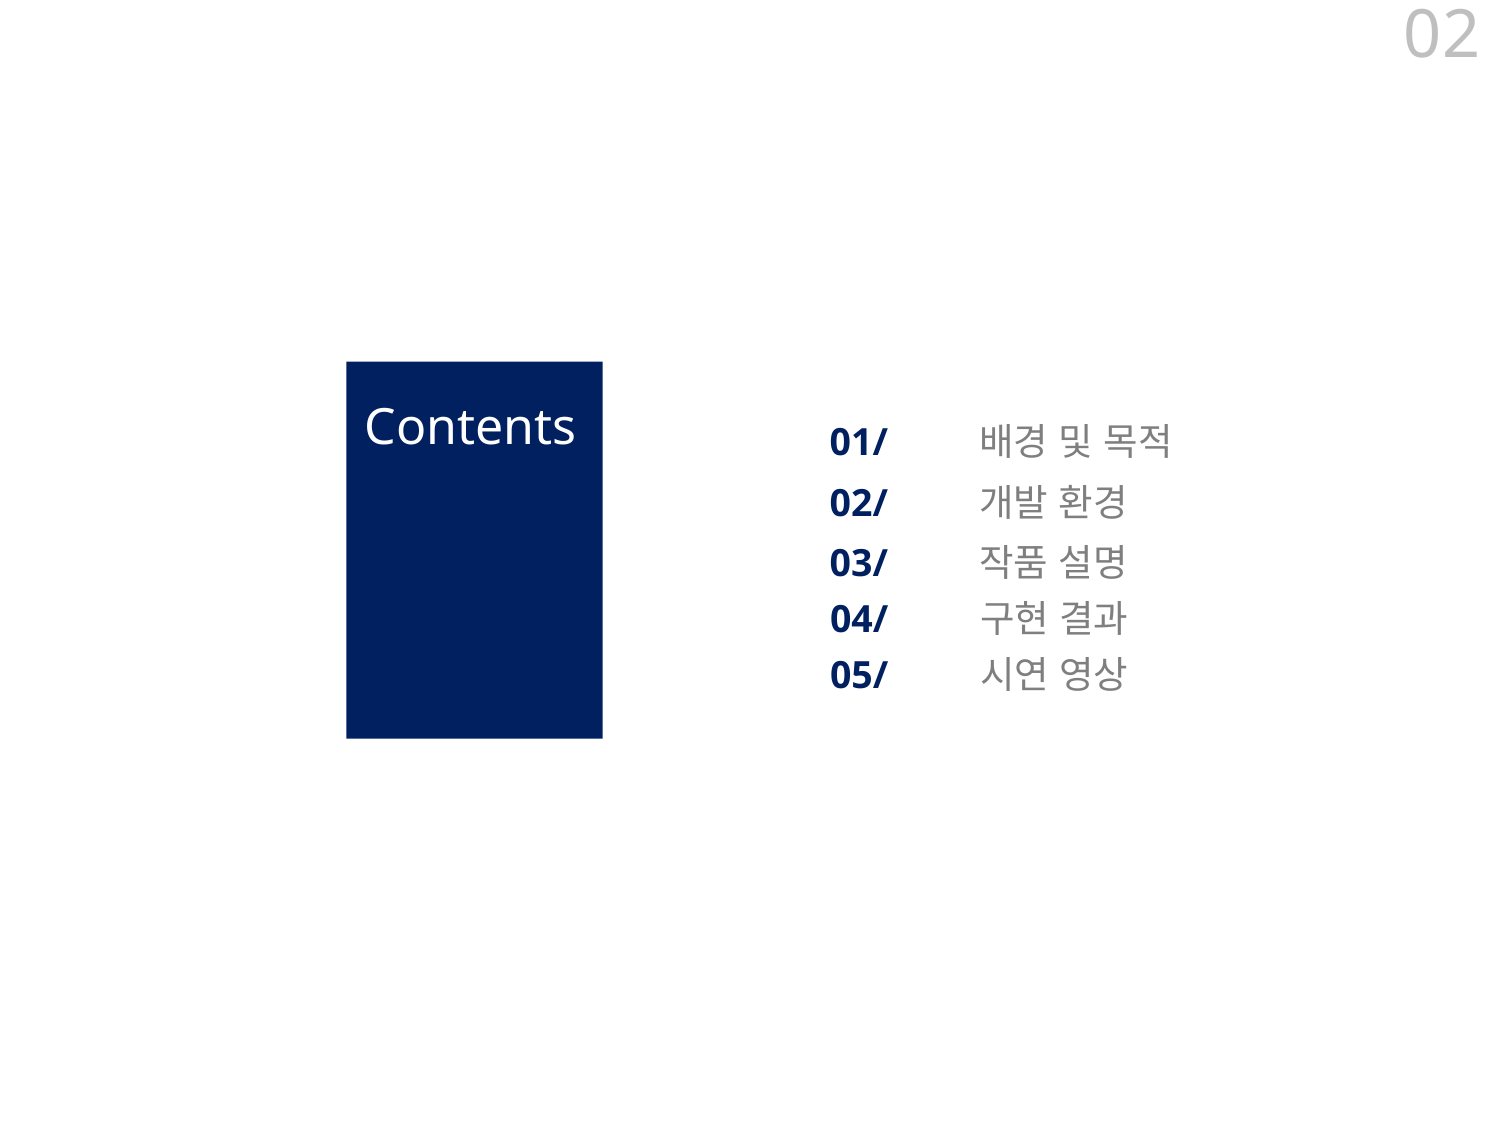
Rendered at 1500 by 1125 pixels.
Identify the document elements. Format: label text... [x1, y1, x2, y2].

text_box [344, 360, 605, 387]
text_box 01/ 배경 및 목적 [814, 410, 1280, 471]
slide_number 02 [1045, 6, 1496, 67]
text_box 04/ 구현 결과 [815, 592, 1280, 643]
text_box Contents [238, 387, 703, 462]
text_box [344, 462, 605, 741]
text_box 03/ 작품 설명 [814, 531, 1280, 592]
text_box 05/ 시연 영상 [815, 643, 1280, 704]
text_box 02/ 개발 환경 [814, 471, 1280, 531]
